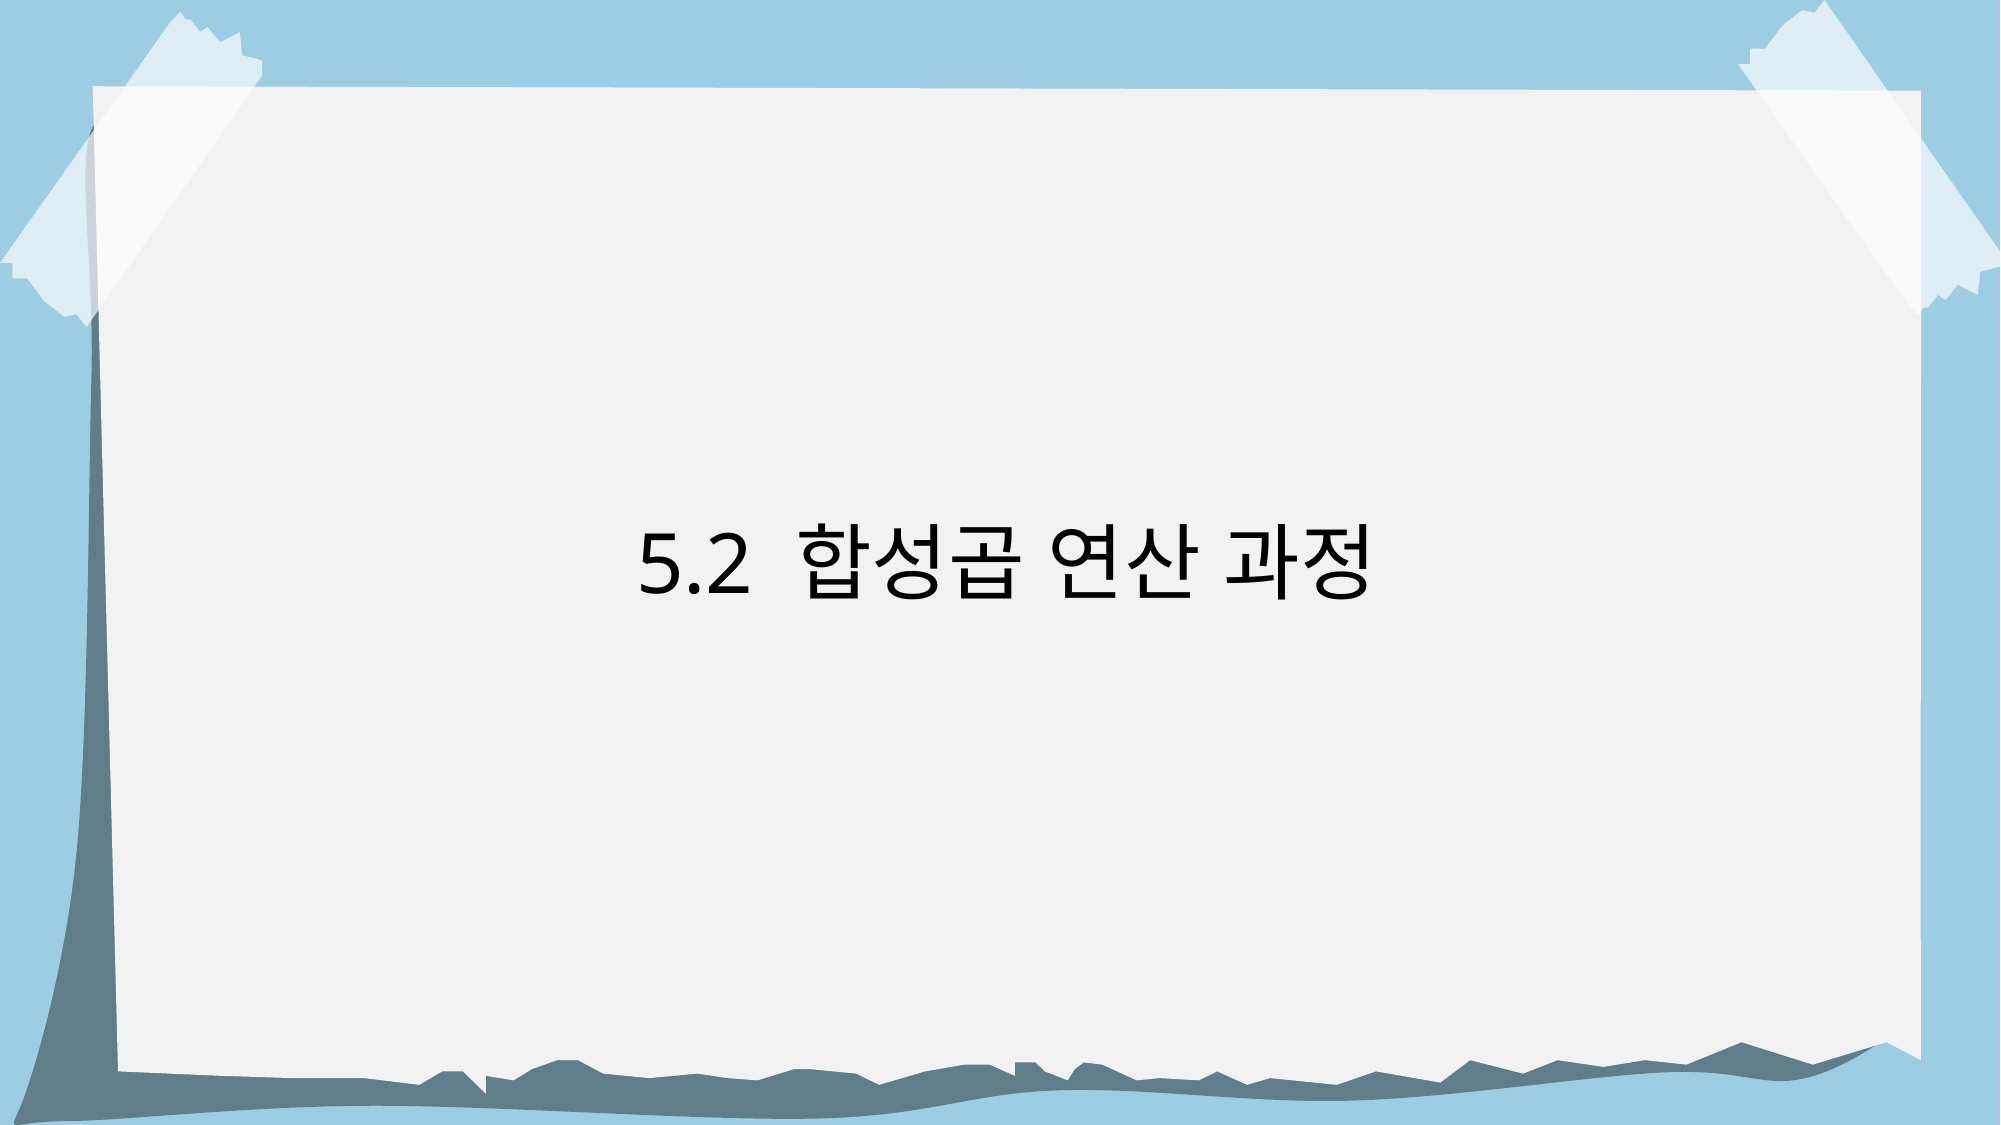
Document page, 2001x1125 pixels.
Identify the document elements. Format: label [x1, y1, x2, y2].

text_box [0, 0, 2000, 1125]
